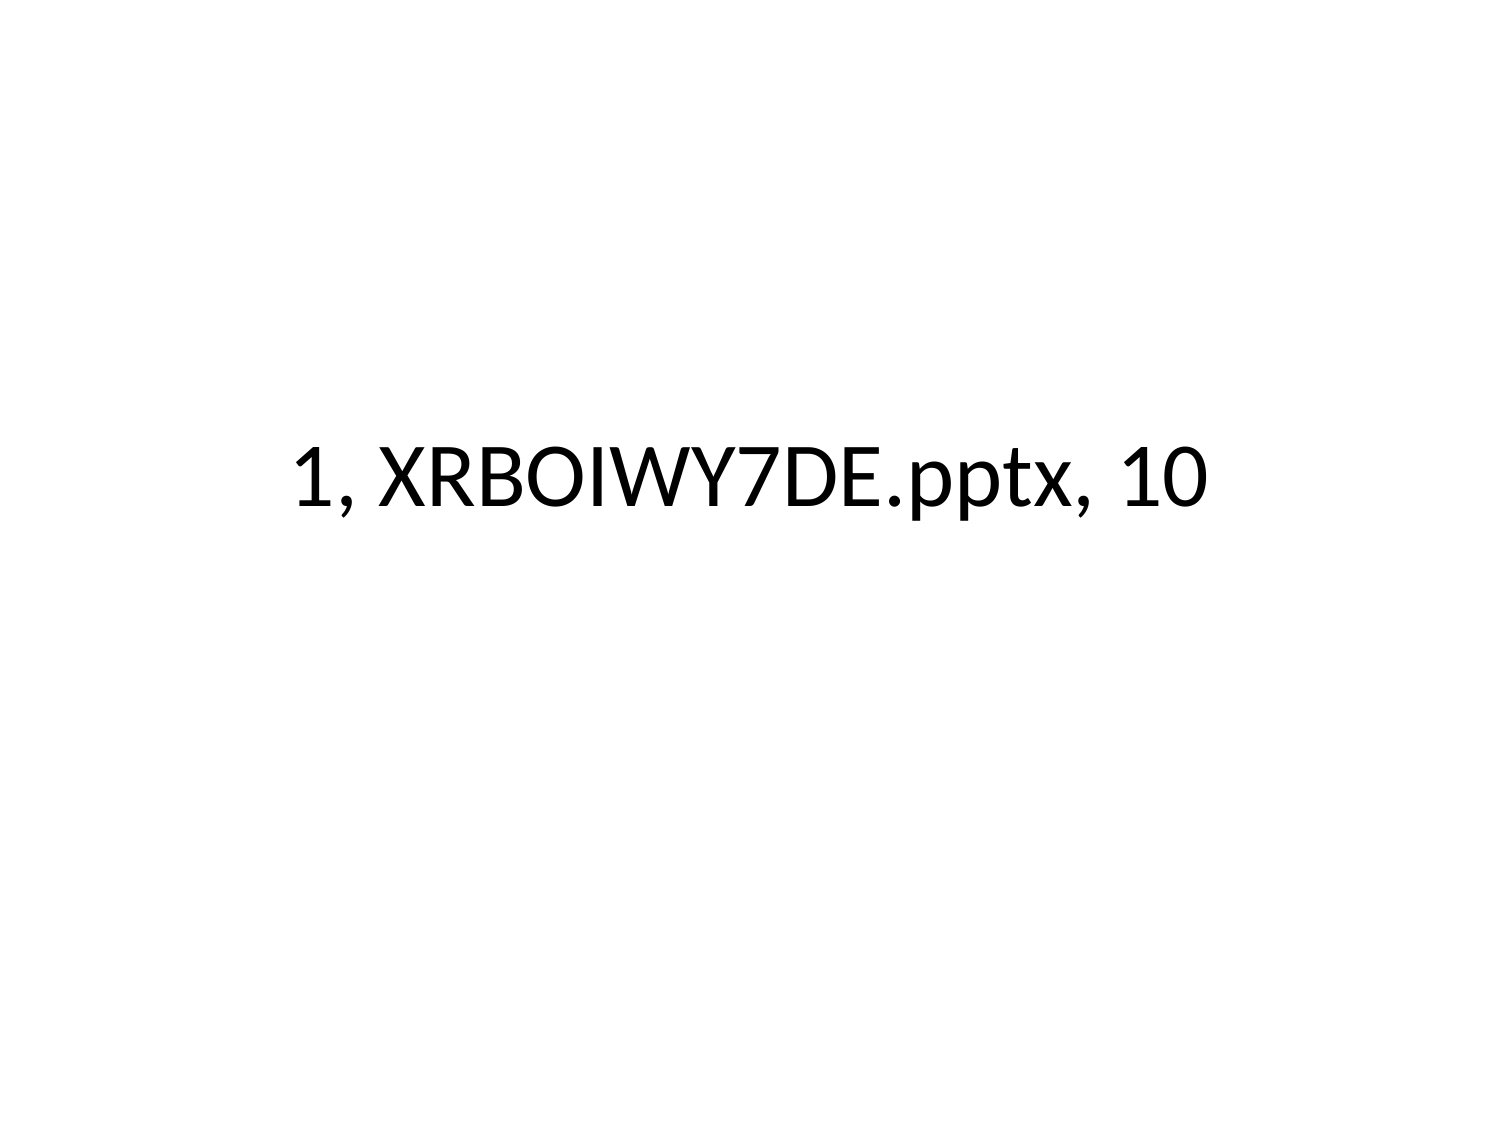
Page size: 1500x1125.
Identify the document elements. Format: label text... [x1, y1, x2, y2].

title 1, XRBOIWY7DE.pptx, 10 [112, 349, 1388, 591]
